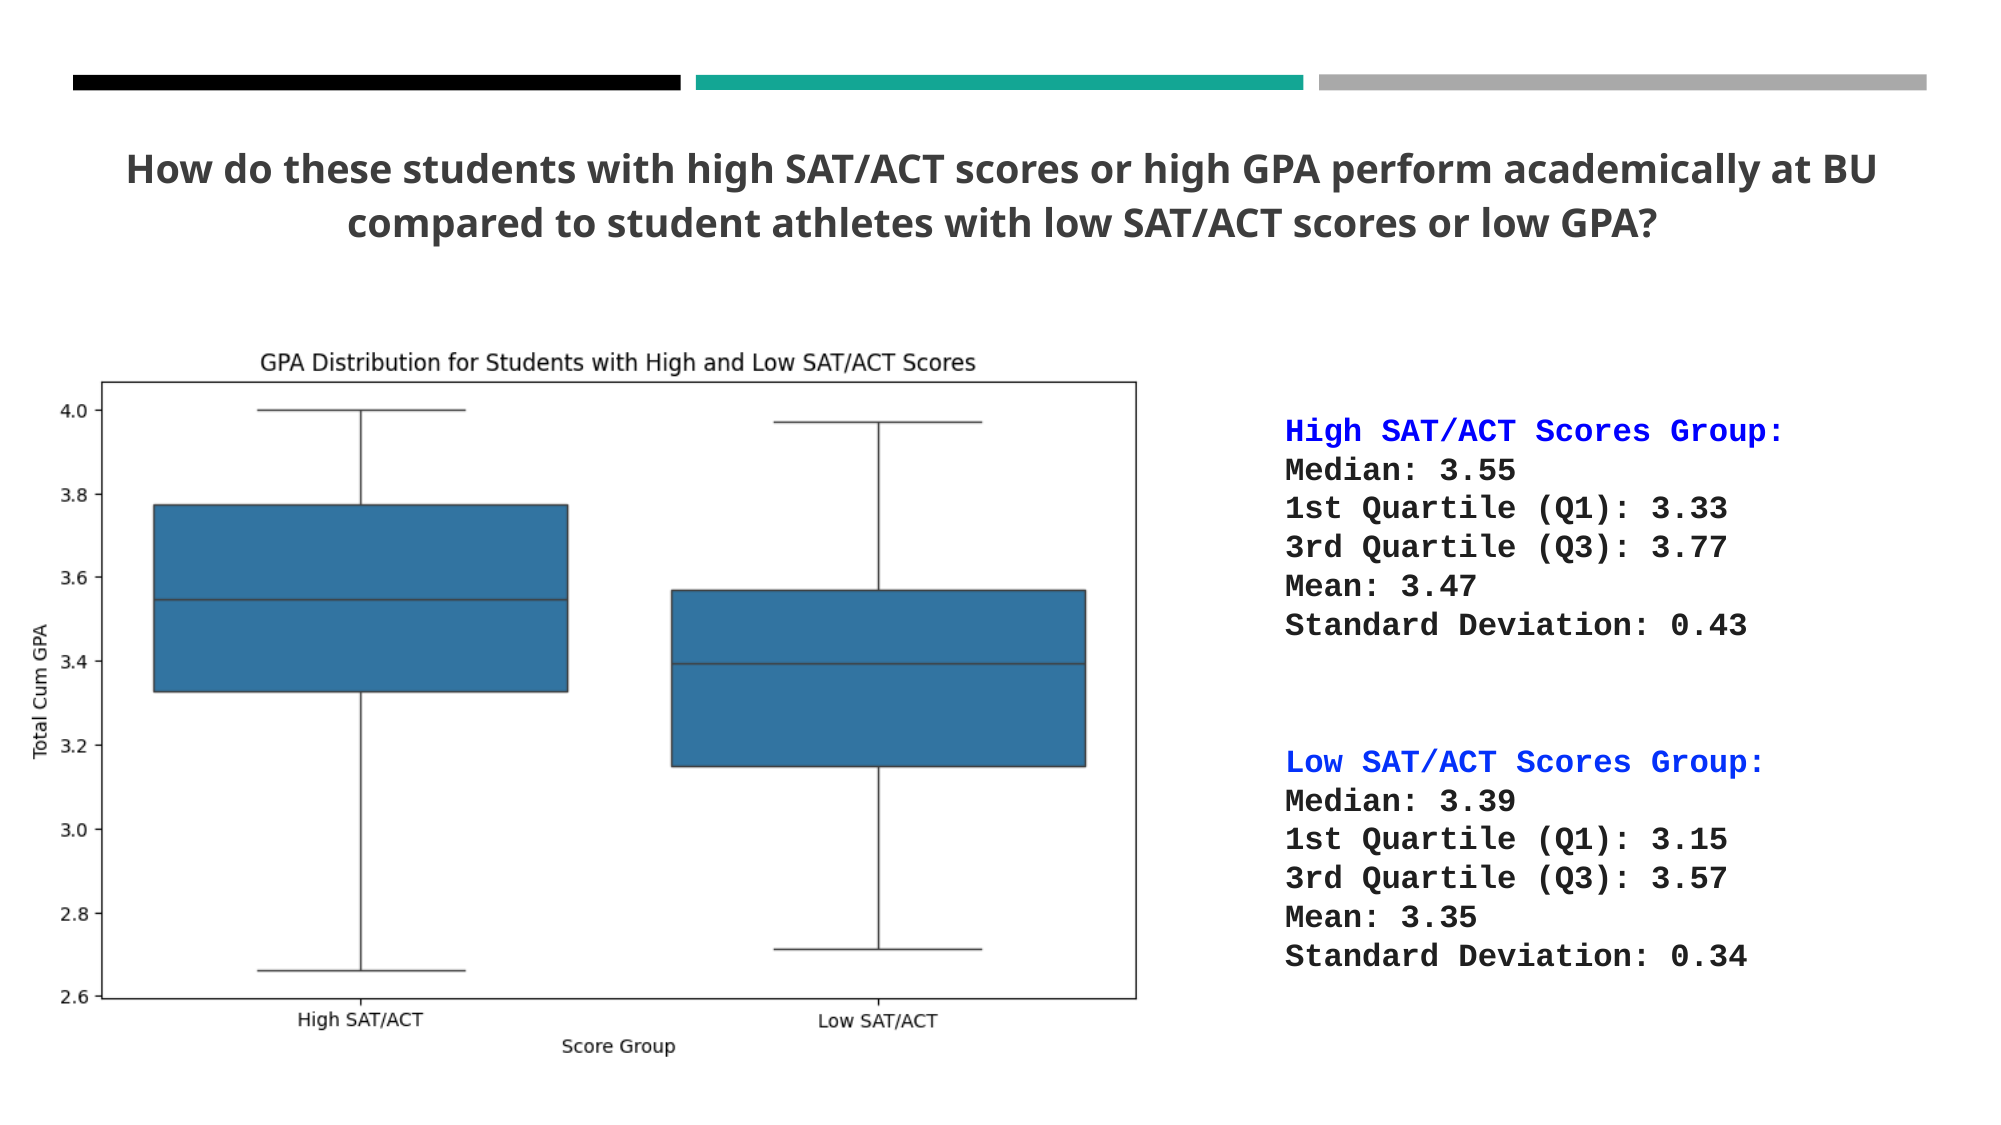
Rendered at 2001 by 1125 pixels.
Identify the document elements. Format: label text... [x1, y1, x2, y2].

text_box Low SAT/ACT Scores Group: Median: 3.39 1st Quartile (Q1): 3.15 3rd Quartile (Q3): 3.57 Mean: 3.35 Standard Deviation: 0.34 [1270, 724, 1930, 925]
picture [20, 339, 1149, 1070]
text_box High SAT/ACT Scores Group: Median: 3.55 1st Quartile (Q1): 3.33 3rd Quartile (Q3): 3.77 Mean: 3.47 Standard Deviation: 0.43 [1270, 394, 1930, 594]
text_box How do these students with high SAT/ACT scores or high GPA perform academically at BU compared to student athletes with low SAT/ACT scores or low GPA? [75, 121, 1930, 261]
